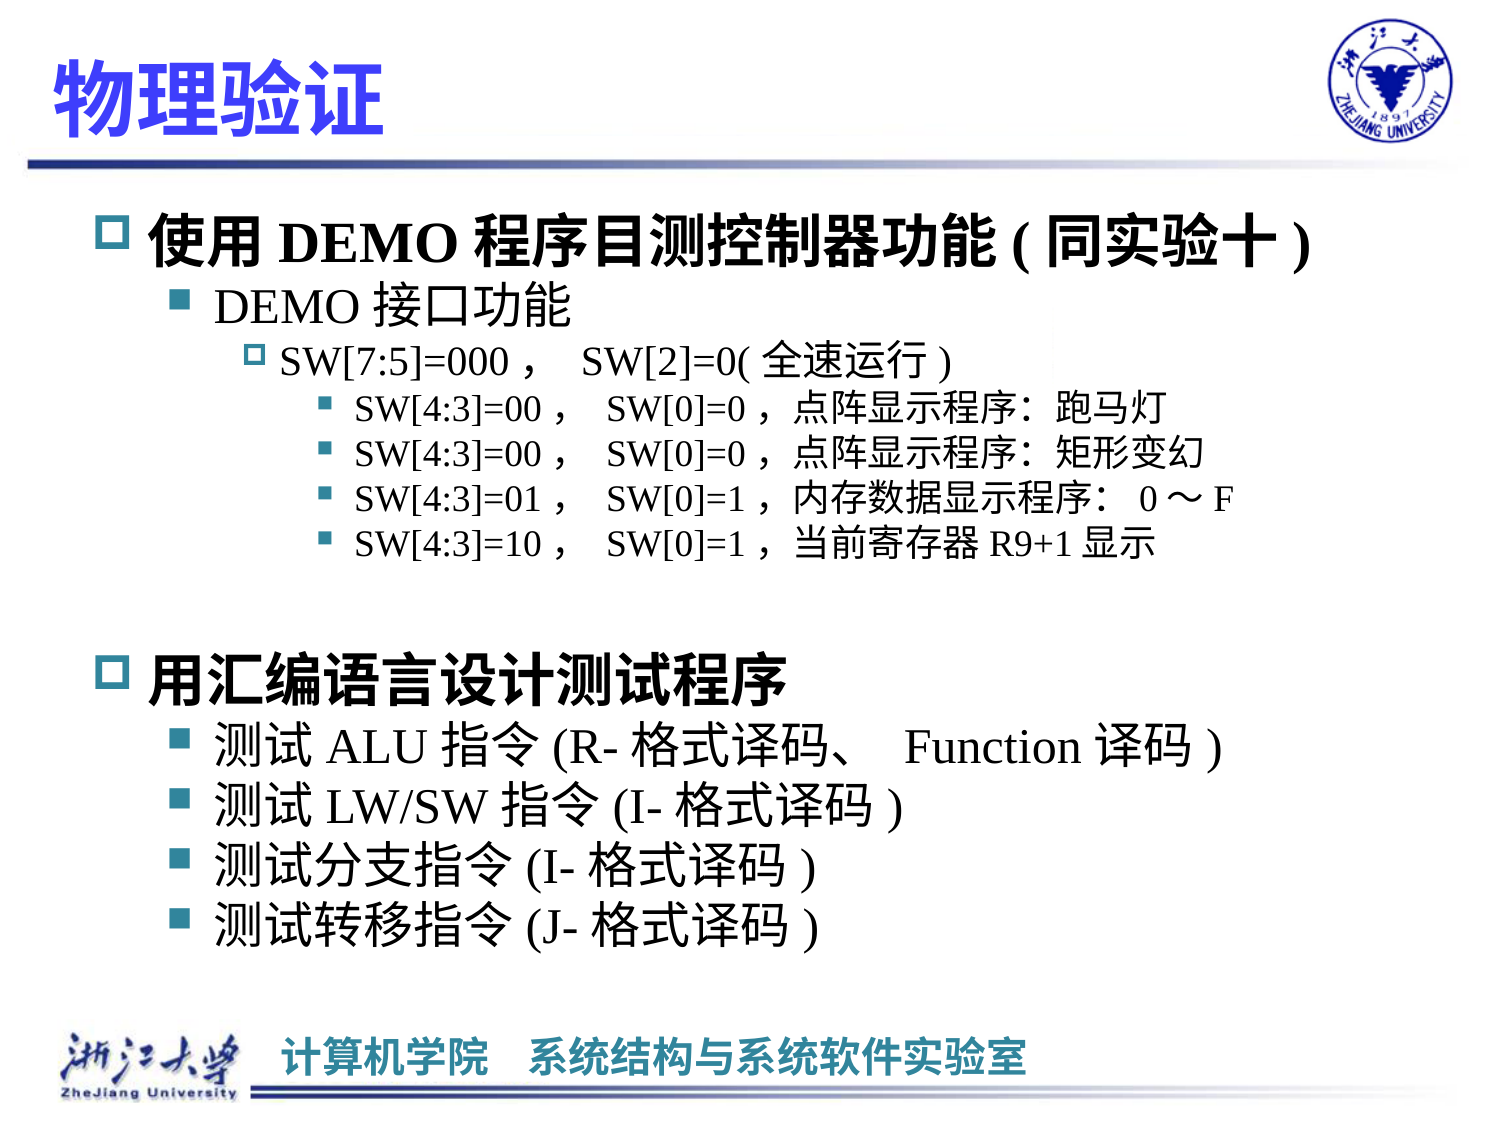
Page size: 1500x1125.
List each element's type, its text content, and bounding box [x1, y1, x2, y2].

list 使用DEMO程序目测控制器功能(同实验十) DEMO接口功能 SW[7:5]=000， SW[2]=0(全速运行) SW[4:3]=00， SW[0]=0，点阵显示程序：跑马灯 SW[4:3]=00， SW[0]=0，点阵显示程序：矩形变幻 SW[4:3]=01， SW[0]=1，内存数据显示程序：0～F SW[4:3]=10， SW[0]=1，当前寄存器R9+1显示 用汇编语言设计测试程序 测试ALU指令(R-格式译码、 Function译码) 测试LW/SW指令(I-格式译码) 测试分支指令(I-格式译码) 测试转移指令(J-格式译码) [76, 196, 1427, 1012]
picture [7, 0, 1493, 1125]
title 物理验证 [37, 19, 1329, 176]
